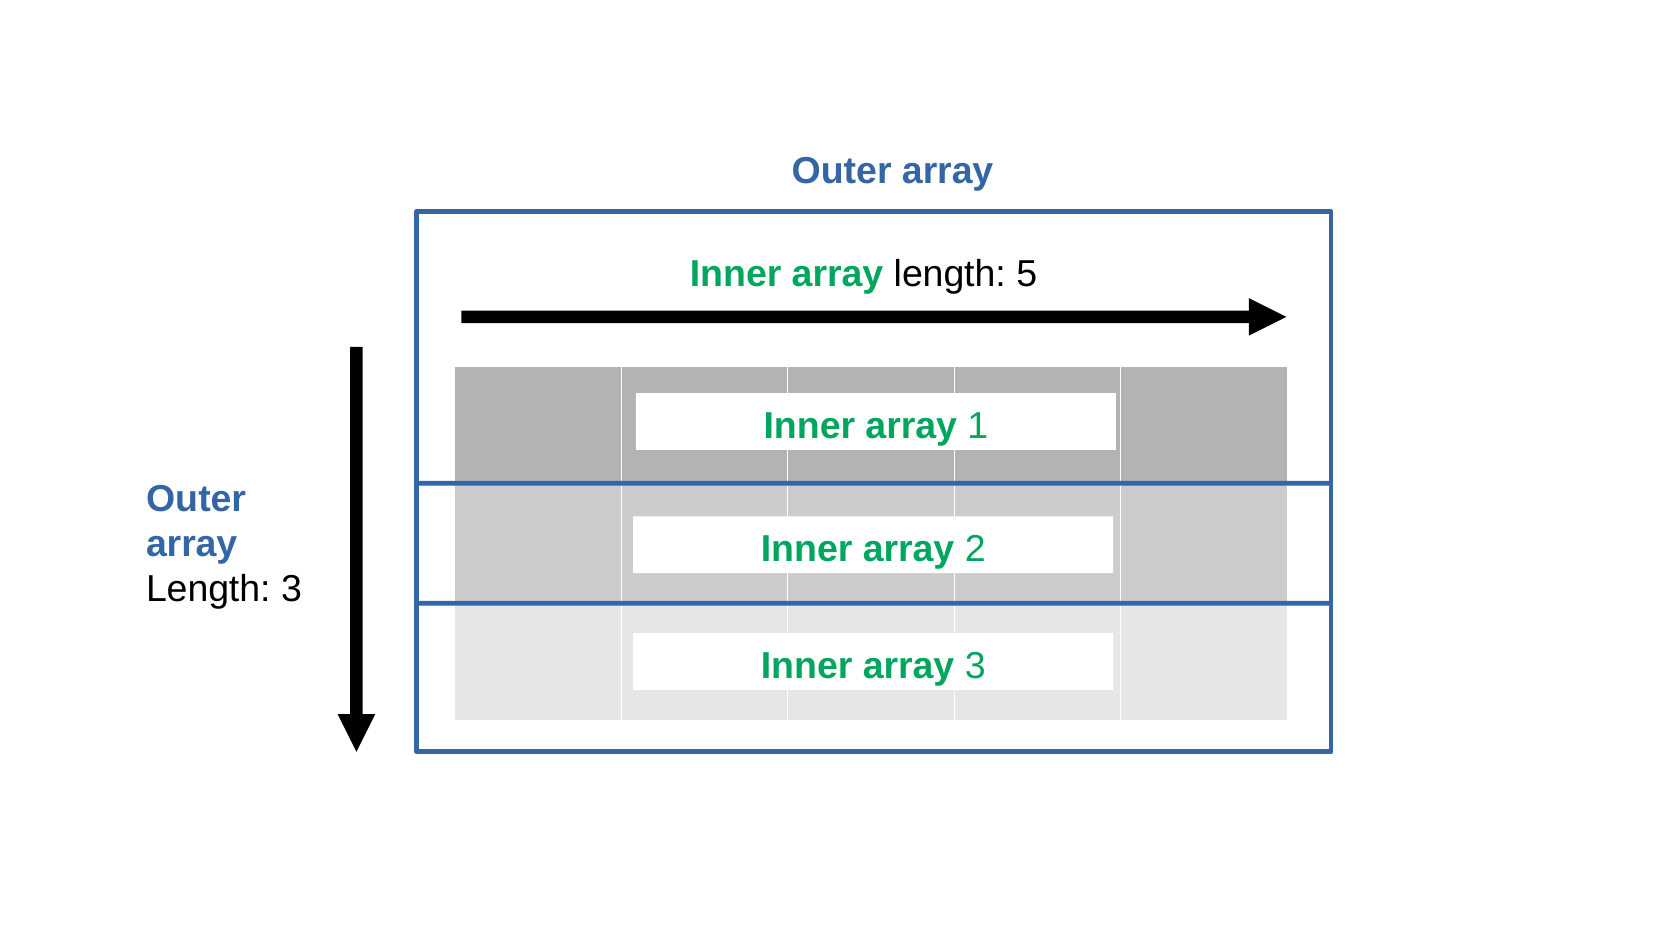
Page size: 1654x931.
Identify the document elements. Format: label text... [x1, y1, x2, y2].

text_box Inner array 1 [635, 393, 1116, 450]
table_cell [622, 485, 787, 602]
table_cell [955, 604, 1120, 720]
table_header [788, 367, 954, 393]
text_box [1288, 484, 1332, 603]
table_cell [1121, 485, 1287, 602]
text_box [416, 211, 1332, 483]
table_header [955, 367, 1120, 483]
text_box [416, 484, 454, 603]
text_box [461, 310, 1287, 324]
table_cell [1121, 604, 1287, 720]
table_cell [622, 604, 787, 720]
table_header [455, 367, 621, 483]
text_box Outer array [660, 138, 1125, 195]
text_box Outer array Length: 3 [131, 466, 327, 524]
text_box Inner array 3 [633, 633, 1114, 690]
table_cell [455, 604, 621, 720]
text_box [350, 346, 363, 752]
table_cell [788, 574, 954, 602]
text_box [416, 604, 1332, 752]
table_cell [955, 485, 1120, 602]
text_box Inner array 2 [633, 516, 1114, 574]
table_header [622, 367, 787, 483]
table_cell [788, 485, 954, 516]
text_box Inner array length: 5 [675, 241, 1077, 299]
table_header [1121, 367, 1287, 483]
table_cell [788, 604, 954, 633]
table_cell [455, 485, 621, 602]
table_cell [788, 690, 954, 720]
table_header [788, 450, 954, 483]
